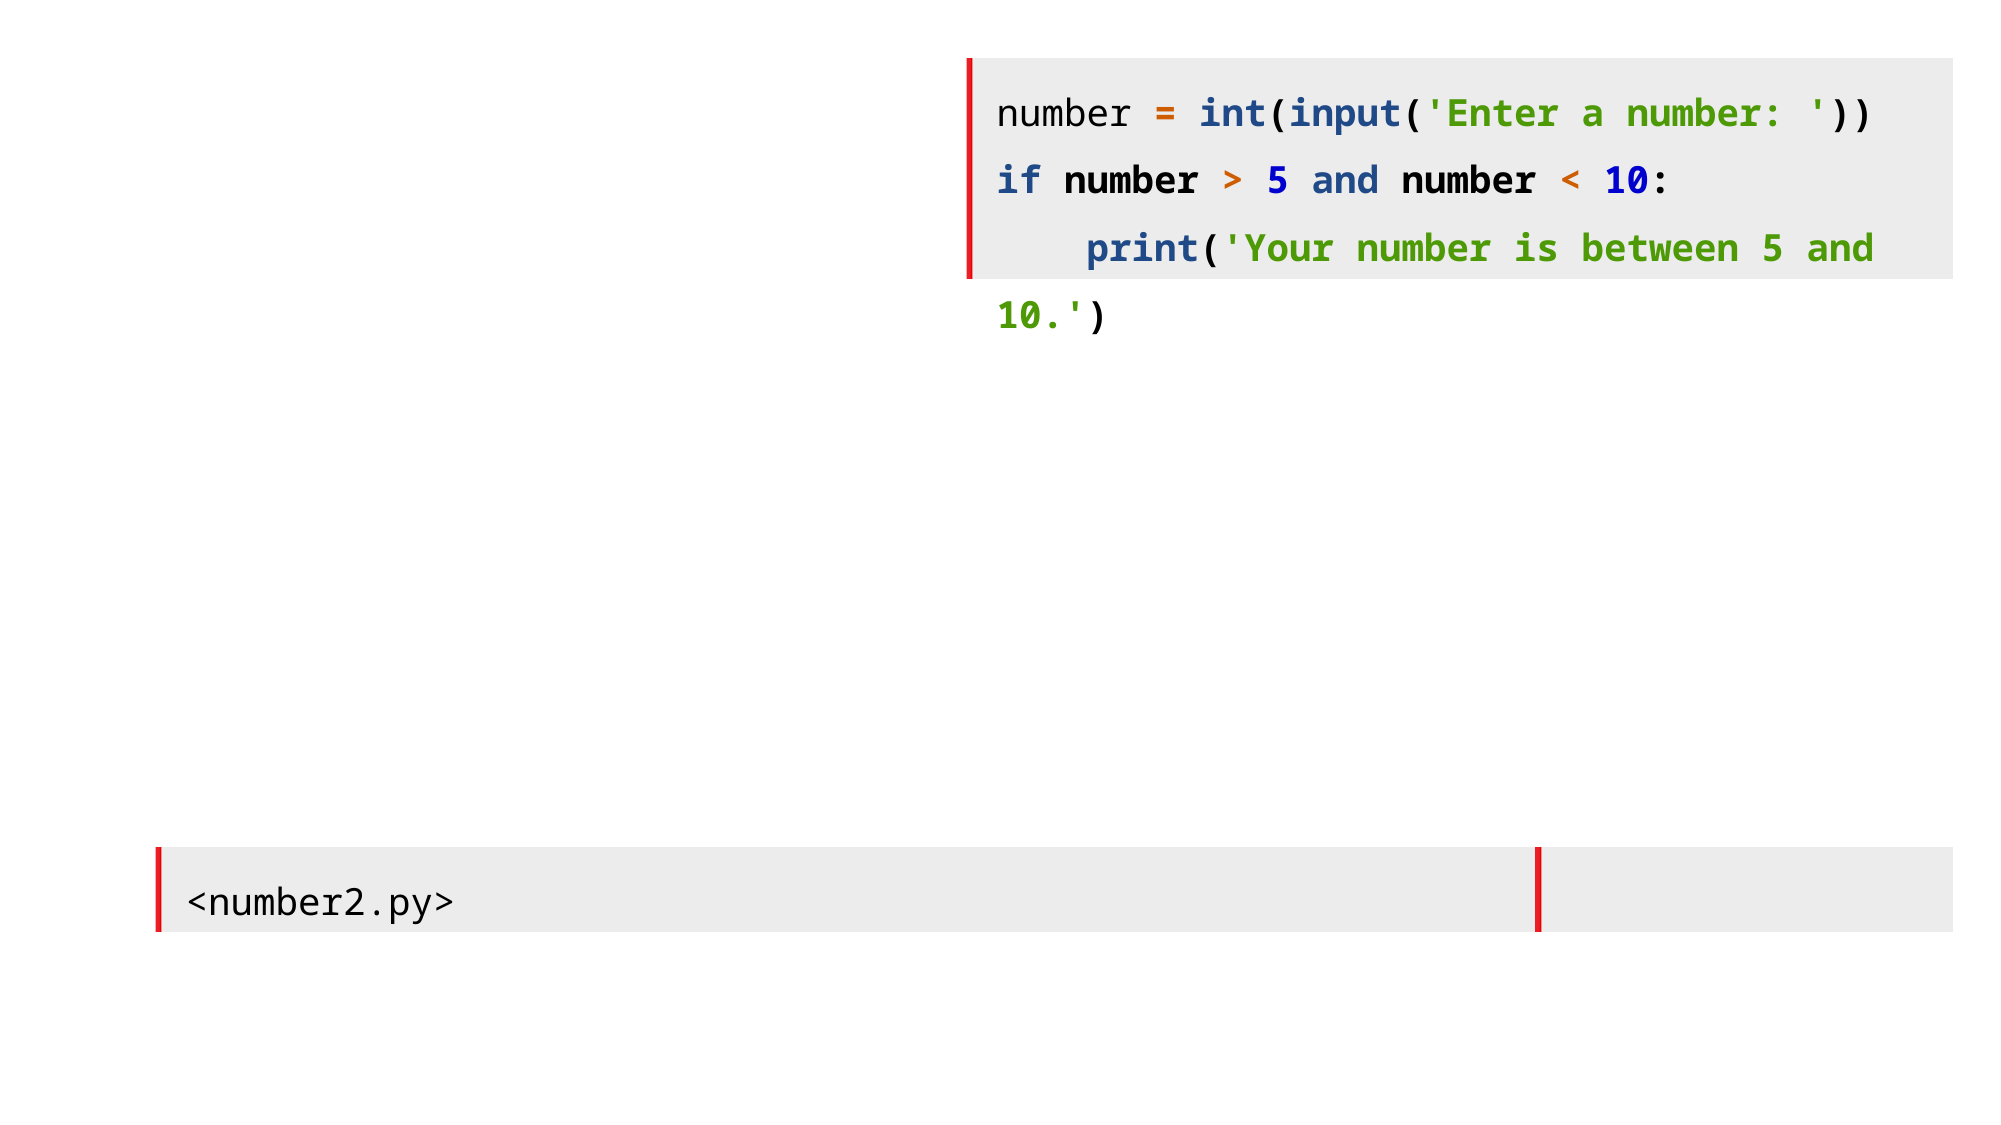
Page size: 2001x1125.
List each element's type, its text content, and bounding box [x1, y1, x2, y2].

list <number2.py> [155, 847, 1953, 932]
list number = int(input('Enter a number: ')) if number > 5 and number < 10: print('Your number is between 5 and 10.') [966, 58, 1953, 279]
